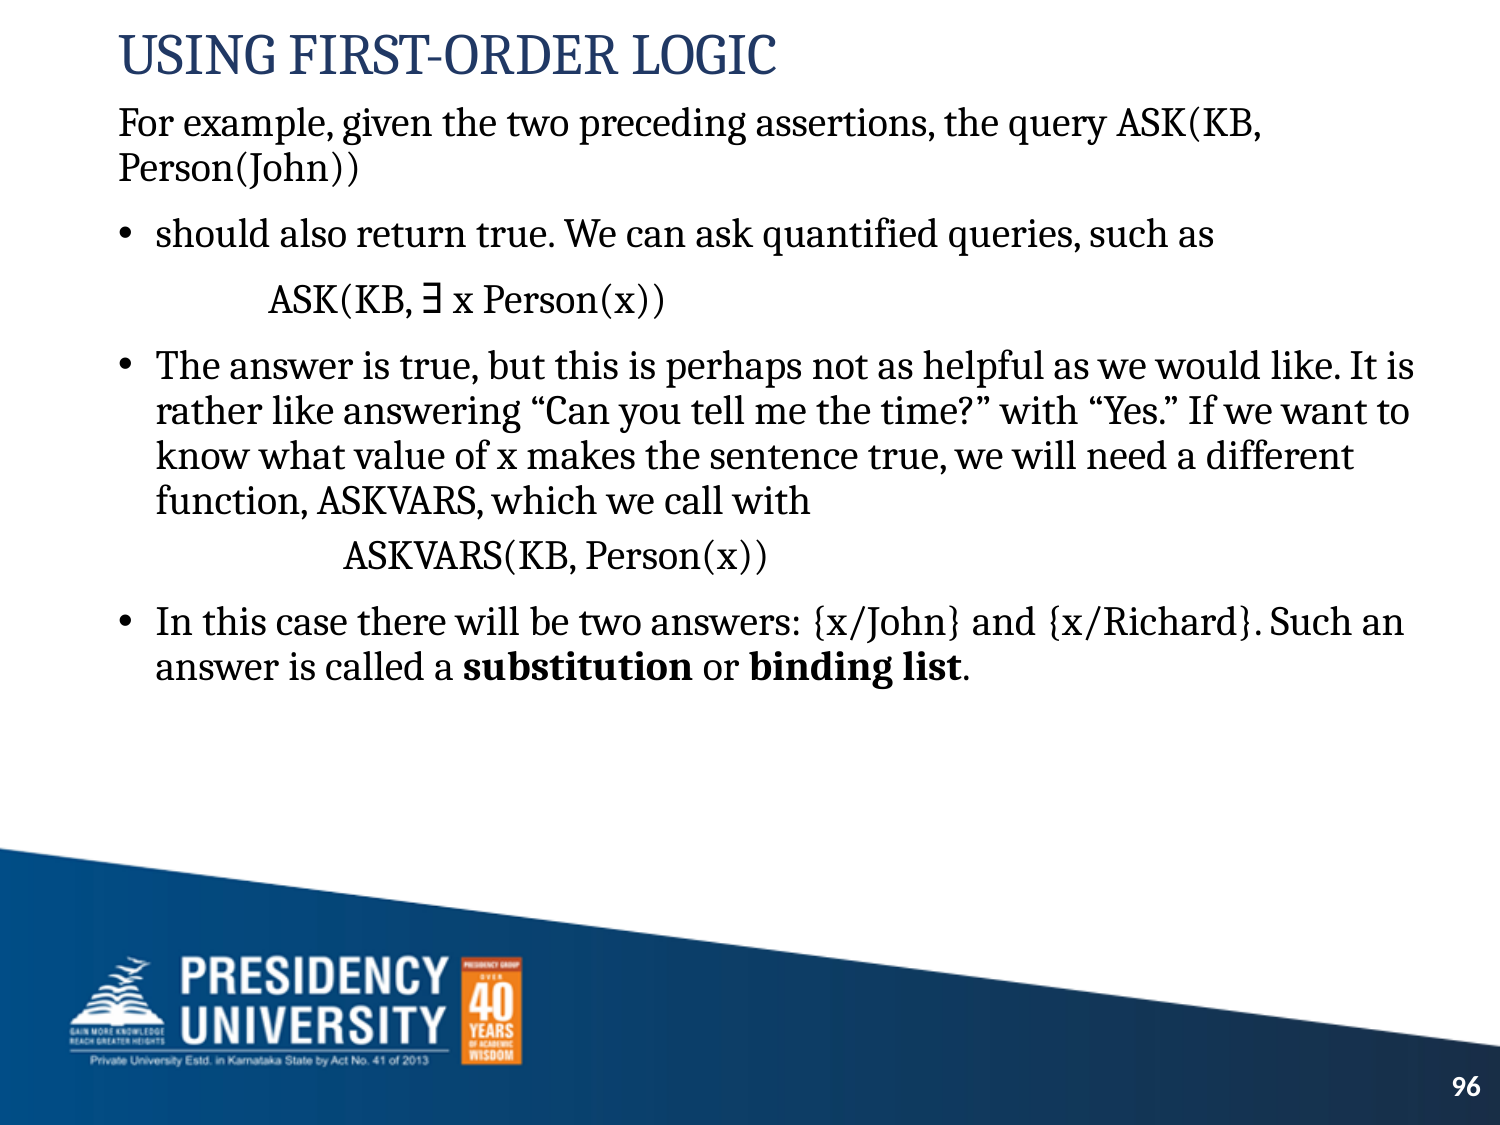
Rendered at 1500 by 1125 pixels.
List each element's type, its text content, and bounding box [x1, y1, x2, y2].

picture [0, 845, 1500, 1125]
list For example, given the two preceding assertions, the query ASK(KB, Person(John)) should also return true. We can ask quantified queries, such as ASK(KB, ∃ x Person(x)) The answer is true, but this is perhaps not as helpful as we would like. It is rather like answering “Can you tell me the time?” with “Yes.” If we want to know what value of x makes the sentence true, we will need a different function, ASKVARS, which we call with ASKVARS(KB, Person(x)) In this case there will be two answers: {x/John} and {x/Richard}. Such an answer is called a substitution or binding list. [103, 93, 1432, 851]
title USING FIRST-ORDER LOGIC [103, 17, 1397, 93]
slide_number 96 [1158, 1054, 1496, 1115]
